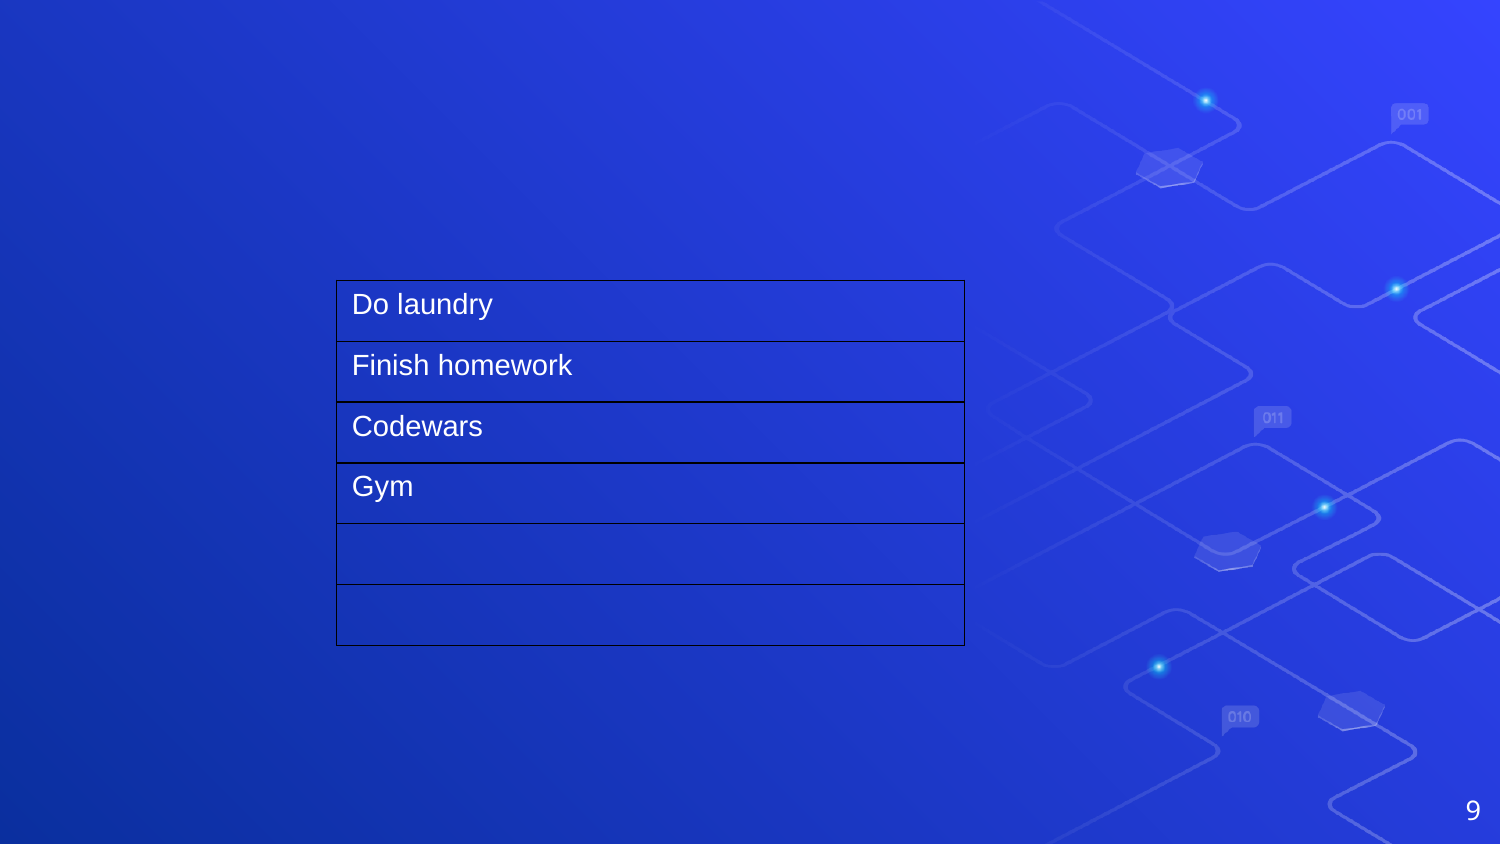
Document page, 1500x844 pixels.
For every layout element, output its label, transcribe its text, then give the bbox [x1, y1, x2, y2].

table_cell Gym [337, 464, 964, 523]
picture [0, 0, 1500, 844]
slide_number 9 [1391, 779, 1482, 844]
table_cell Finish homework [337, 342, 964, 401]
table_cell Codewars [337, 403, 964, 462]
table_cell [337, 524, 964, 584]
table_header Do laundry [337, 281, 964, 341]
table_cell [337, 585, 964, 645]
